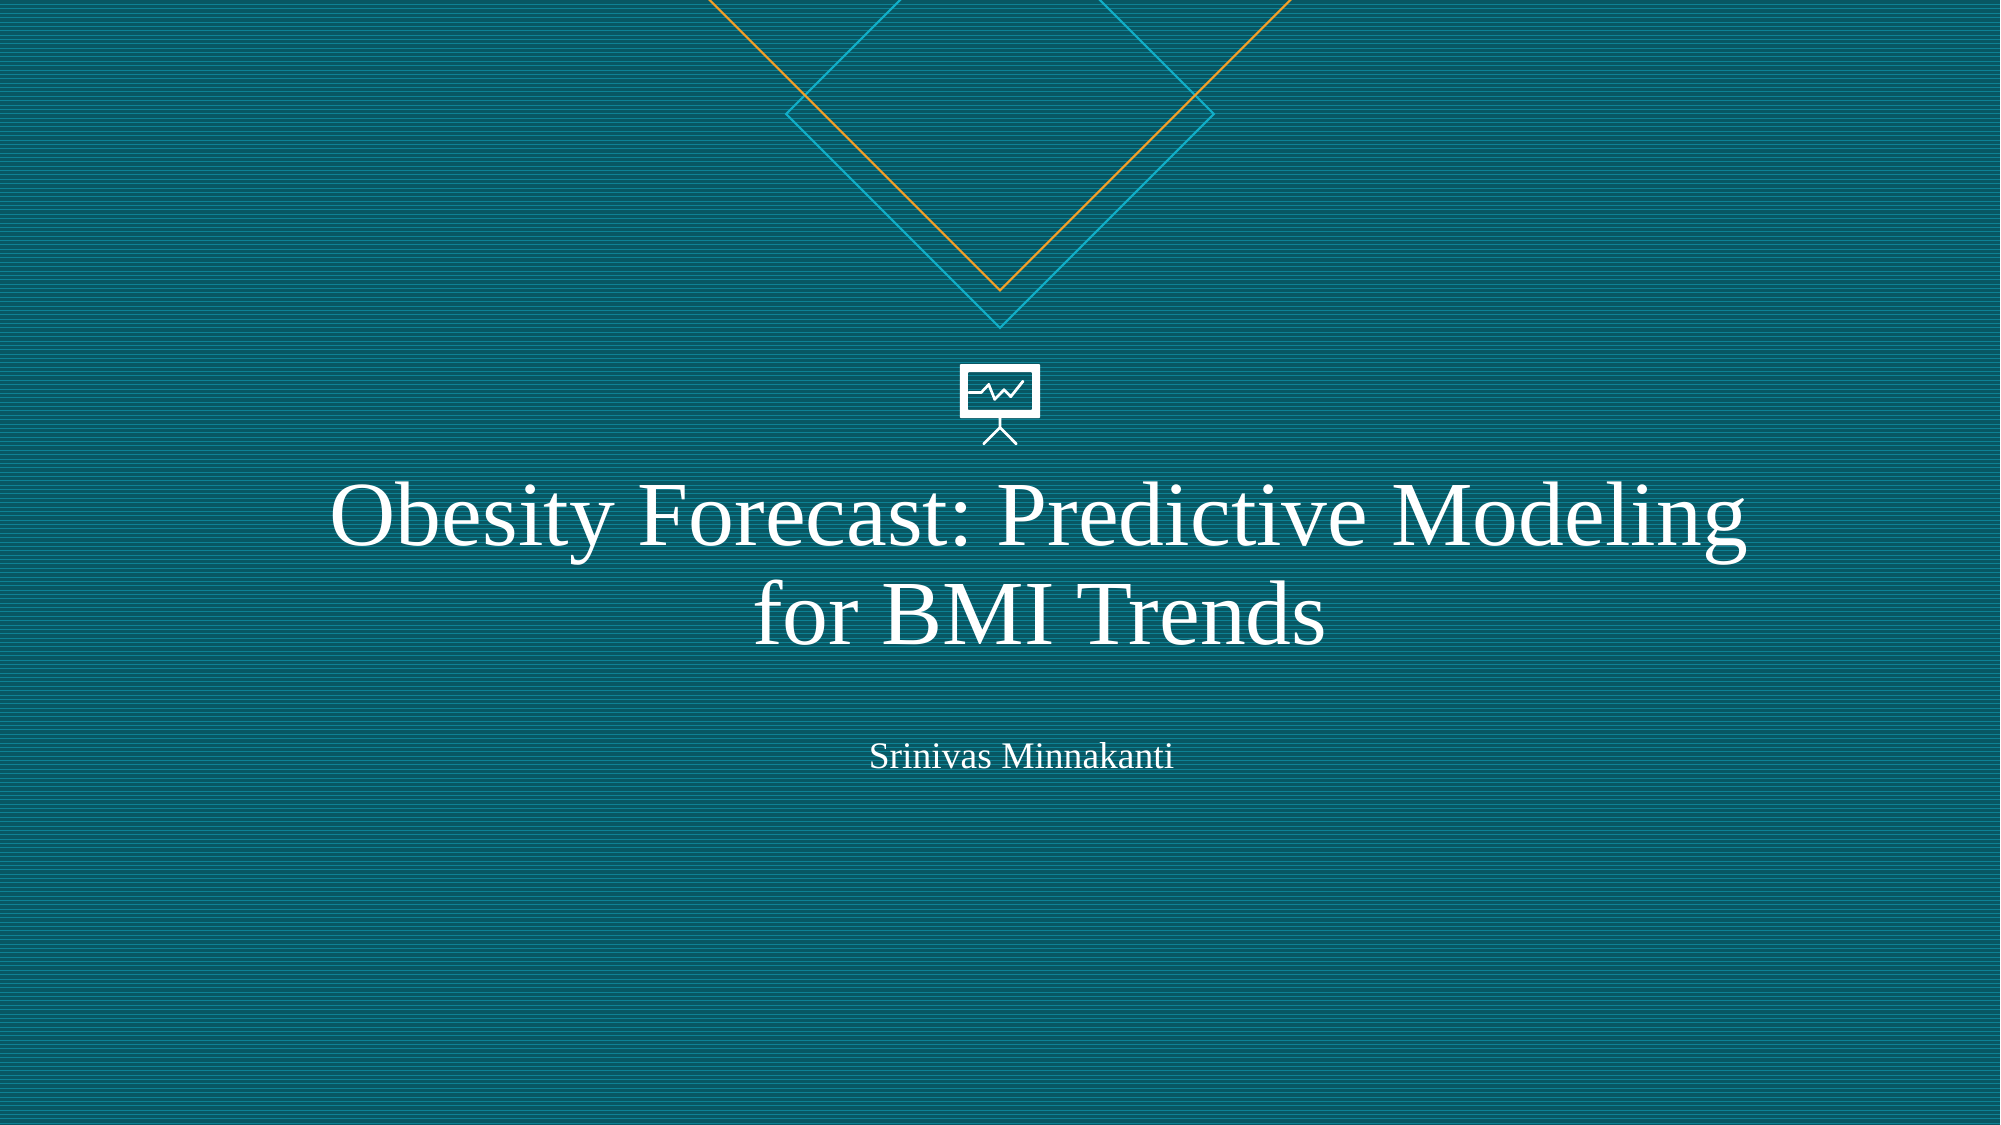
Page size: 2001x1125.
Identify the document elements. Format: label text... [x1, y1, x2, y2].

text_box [959, 364, 1041, 446]
title Obesity Forecast: Predictive Modeling for BMI Trends [290, 466, 1791, 774]
text_box Srinivas Minnakanti [854, 723, 1195, 783]
text_box [708, 0, 1292, 292]
text_box [784, 95, 1216, 330]
